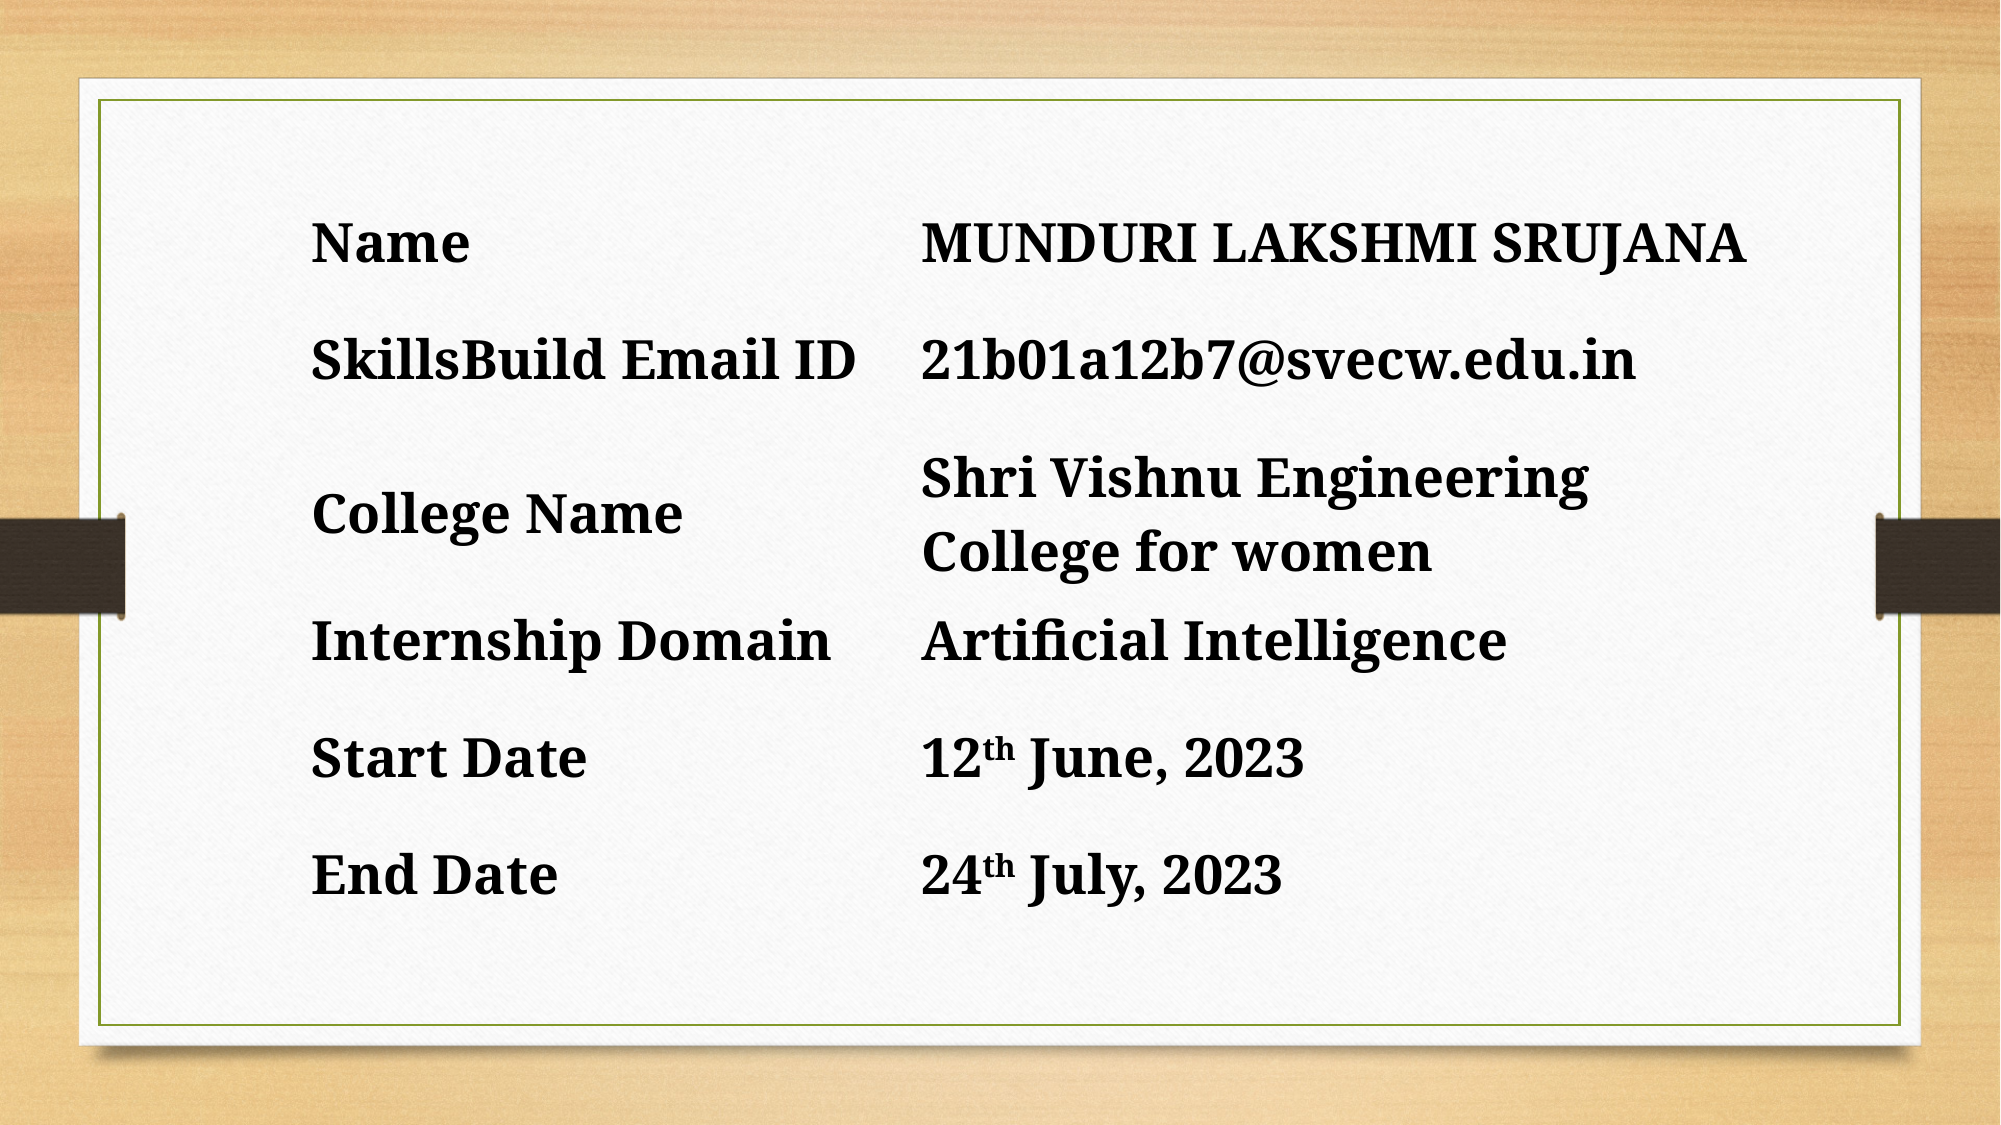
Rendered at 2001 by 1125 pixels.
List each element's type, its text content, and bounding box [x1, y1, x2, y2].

table_cell 12th June, 2023 [907, 712, 1773, 829]
table_cell Shri Vishnu Engineering College for women [907, 431, 1773, 595]
table_cell End Date [297, 829, 907, 946]
table_cell Internship Domain [297, 595, 907, 712]
table_header MUNDURI LAKSHMI SRUJANA [907, 197, 1773, 314]
table_cell College Name [297, 431, 907, 595]
table_cell 24th July, 2023 [907, 829, 1773, 946]
table_cell 21b01a12b7@svecw.edu.in [907, 314, 1773, 431]
table_cell Artificial Intelligence [907, 595, 1773, 712]
table_cell Start Date [297, 712, 907, 829]
table_header Name [297, 197, 907, 314]
picture [0, 0, 2001, 1125]
table_cell SkillsBuild Email ID [297, 314, 907, 431]
